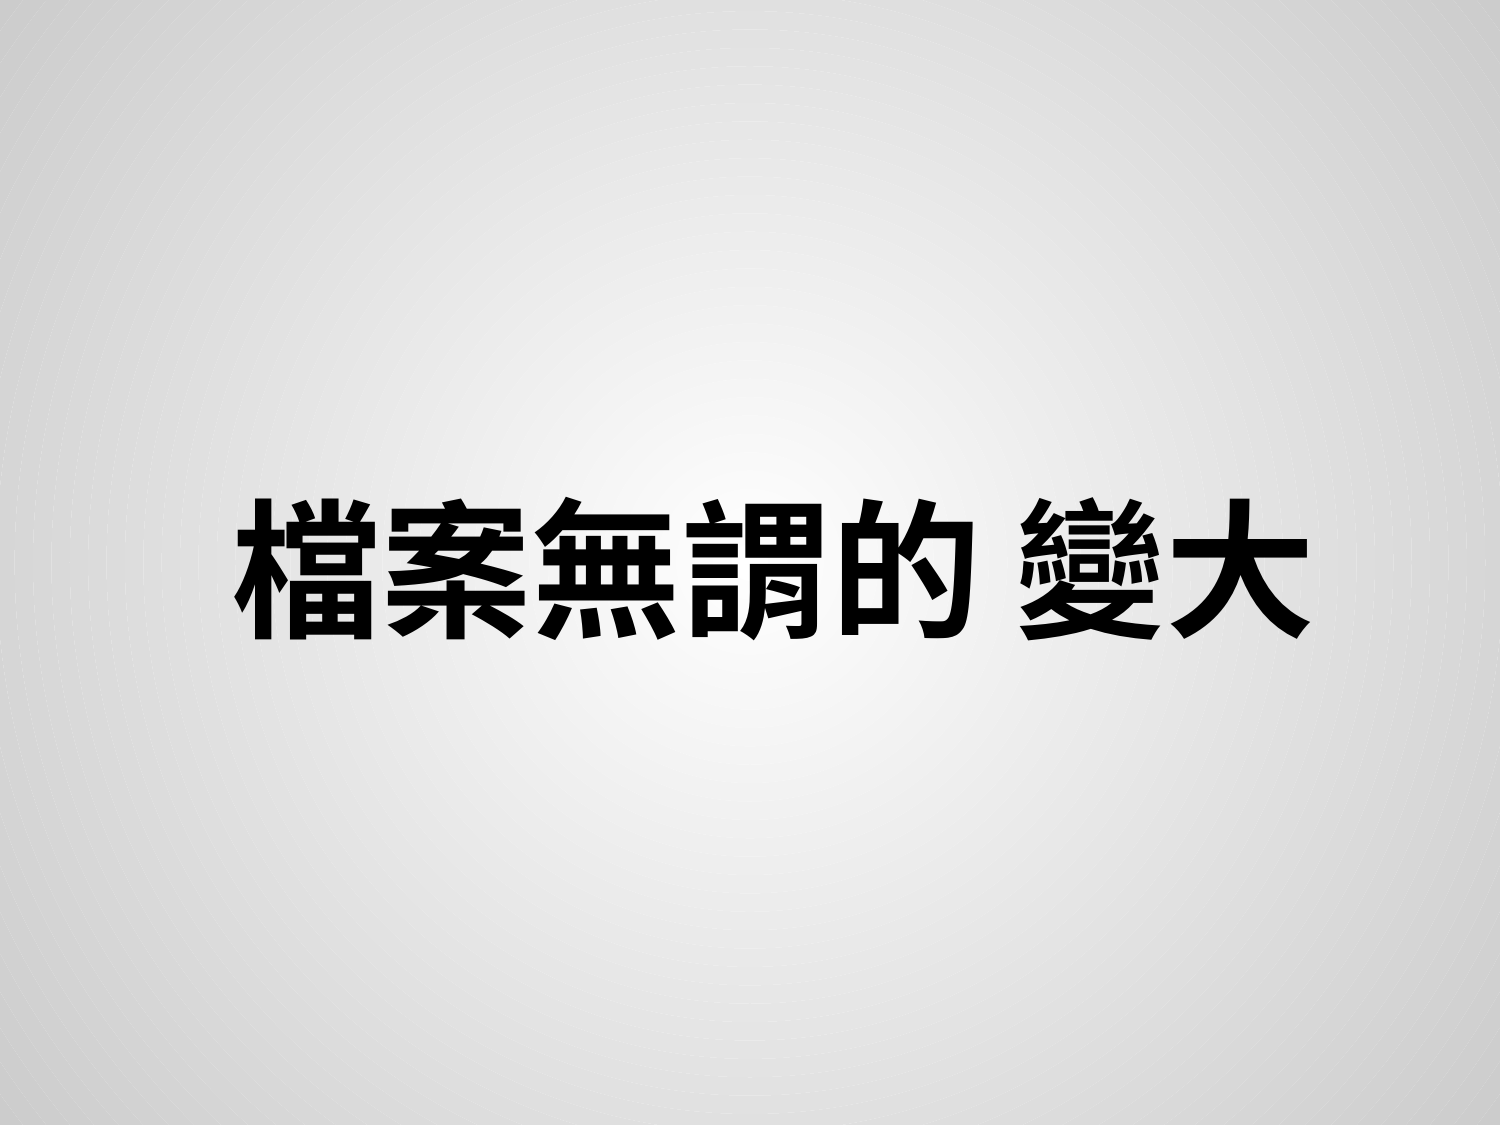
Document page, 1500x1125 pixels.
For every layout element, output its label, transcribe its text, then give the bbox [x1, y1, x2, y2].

title 檔案無謂的 變大 [5, 301, 1493, 672]
